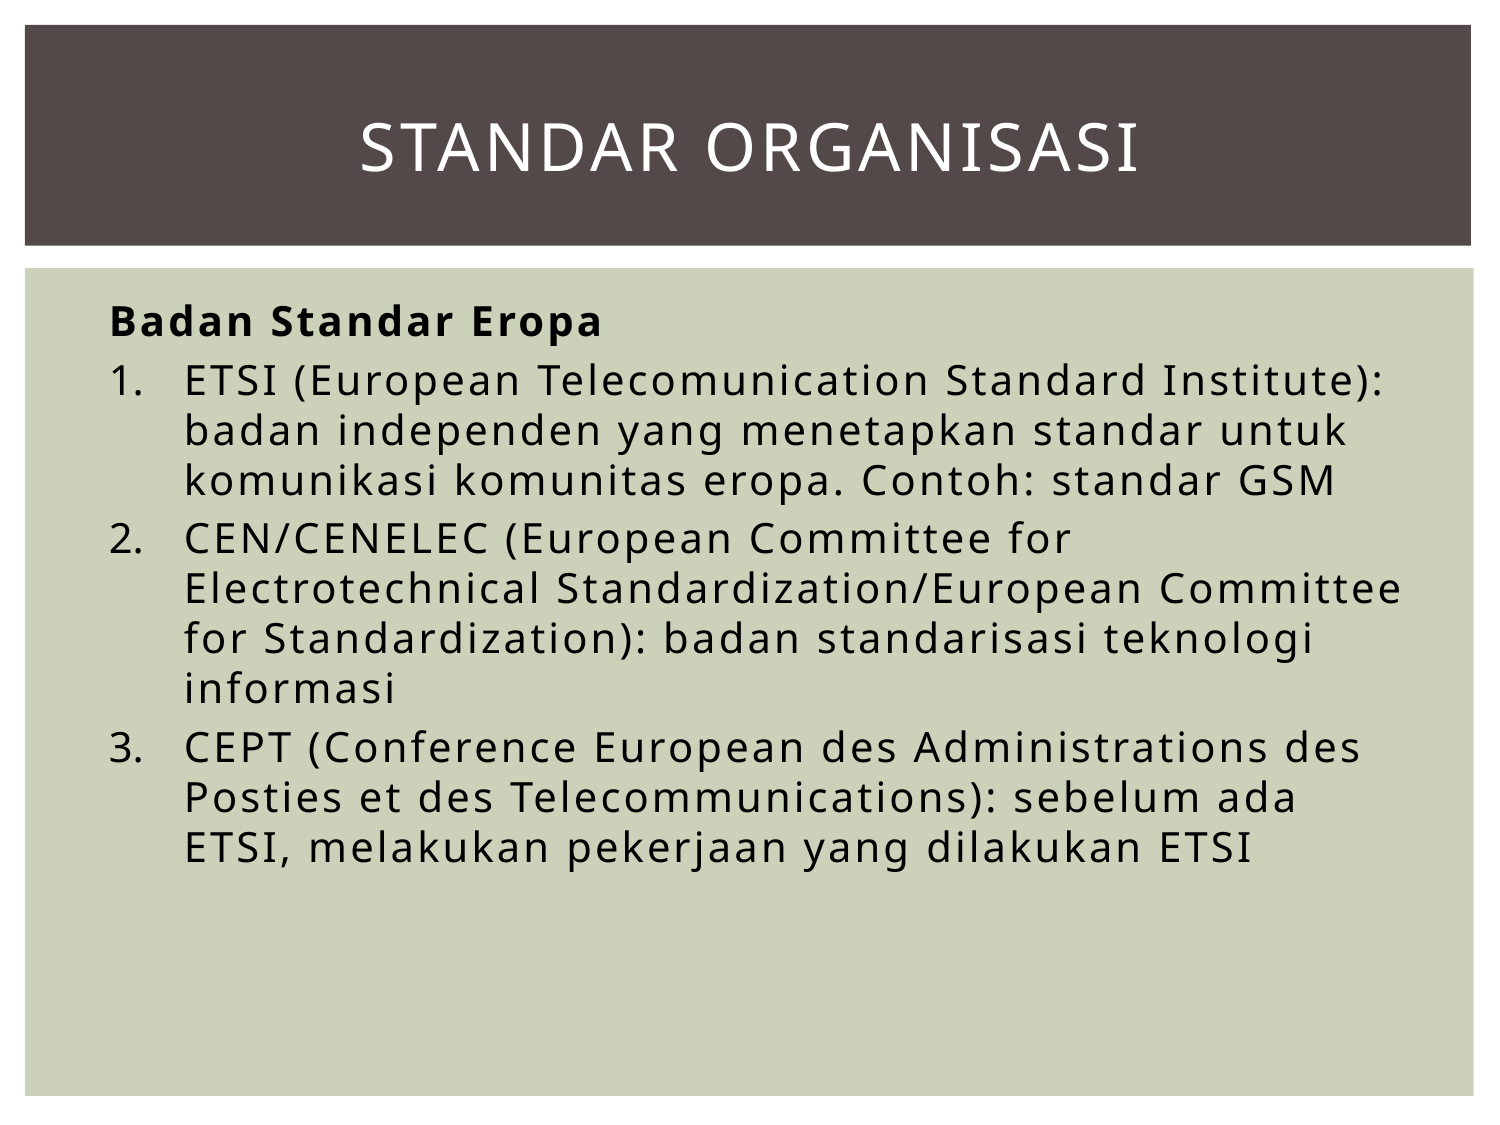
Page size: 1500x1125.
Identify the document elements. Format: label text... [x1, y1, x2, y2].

title Standar organisasi [62, 58, 1438, 232]
list Badan Standar Eropa ETSI (European Telecomunication Standard Institute): badan independen yang menetapkan standar untuk komunikasi komunitas eropa. Contoh: standar GSM CEN/CENELEC (European Committee for Electrotechnical Standardization/European Committee for Standardization): badan standarisasi teknologi informasi CEPT (Conference European des Administrations des Posties et des Telecommunications): sebelum ada ETSI, melakukan pekerjaan yang dilakukan ETSI [75, 287, 1425, 1106]
